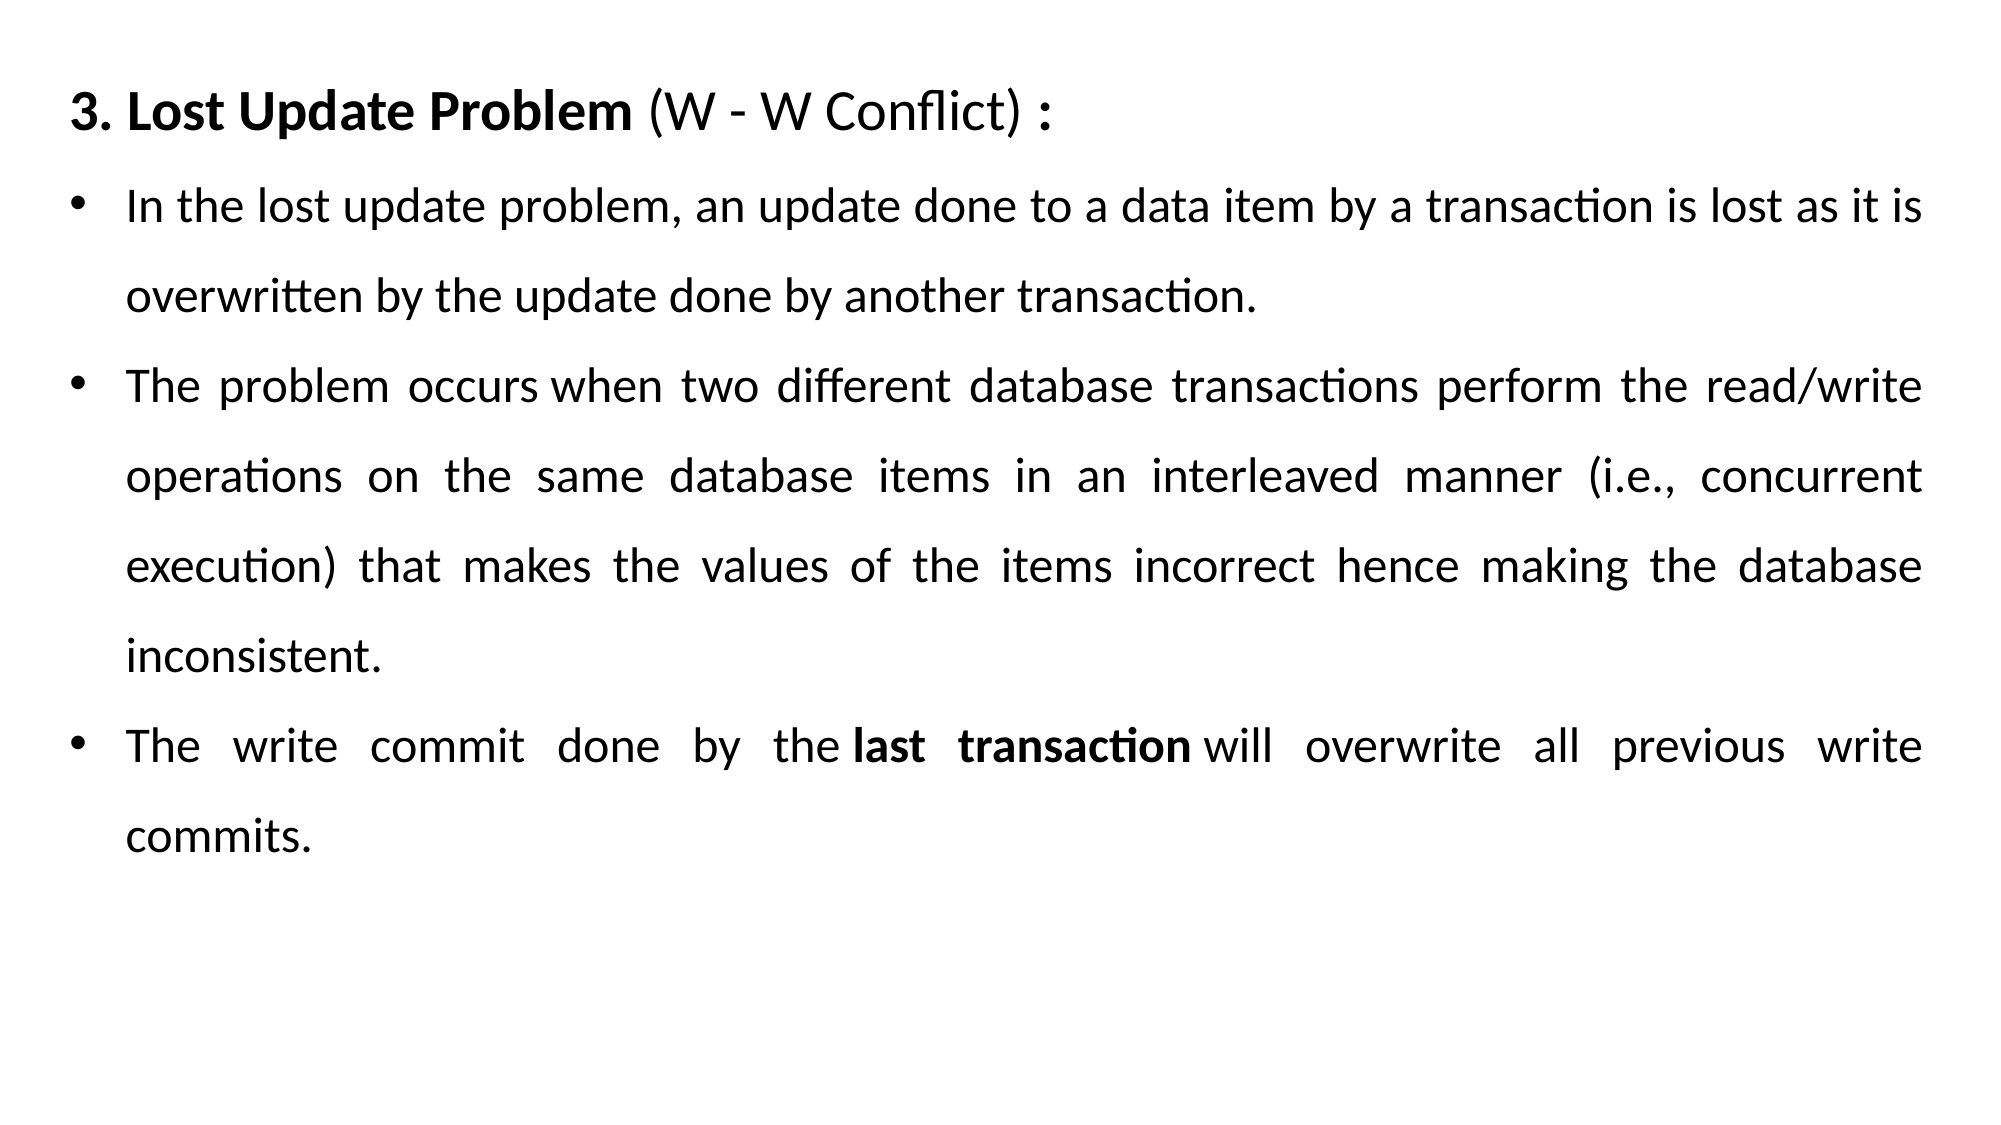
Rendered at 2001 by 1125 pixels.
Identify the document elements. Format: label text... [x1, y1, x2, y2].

text_box 3. Lost Update Problem (W - W Conflict) : In the lost update problem, an update done to a data item by a transaction is lost as it is overwritten by the update done by another transaction. The problem occurs when two different database transactions perform the read/write operations on the same database items in an interleaved manner (i.e., concurrent execution) that makes the values of the items incorrect hence making the database inconsistent. The write commit done by the last transaction will overwrite all previous write commits. [54, 29, 1939, 960]
